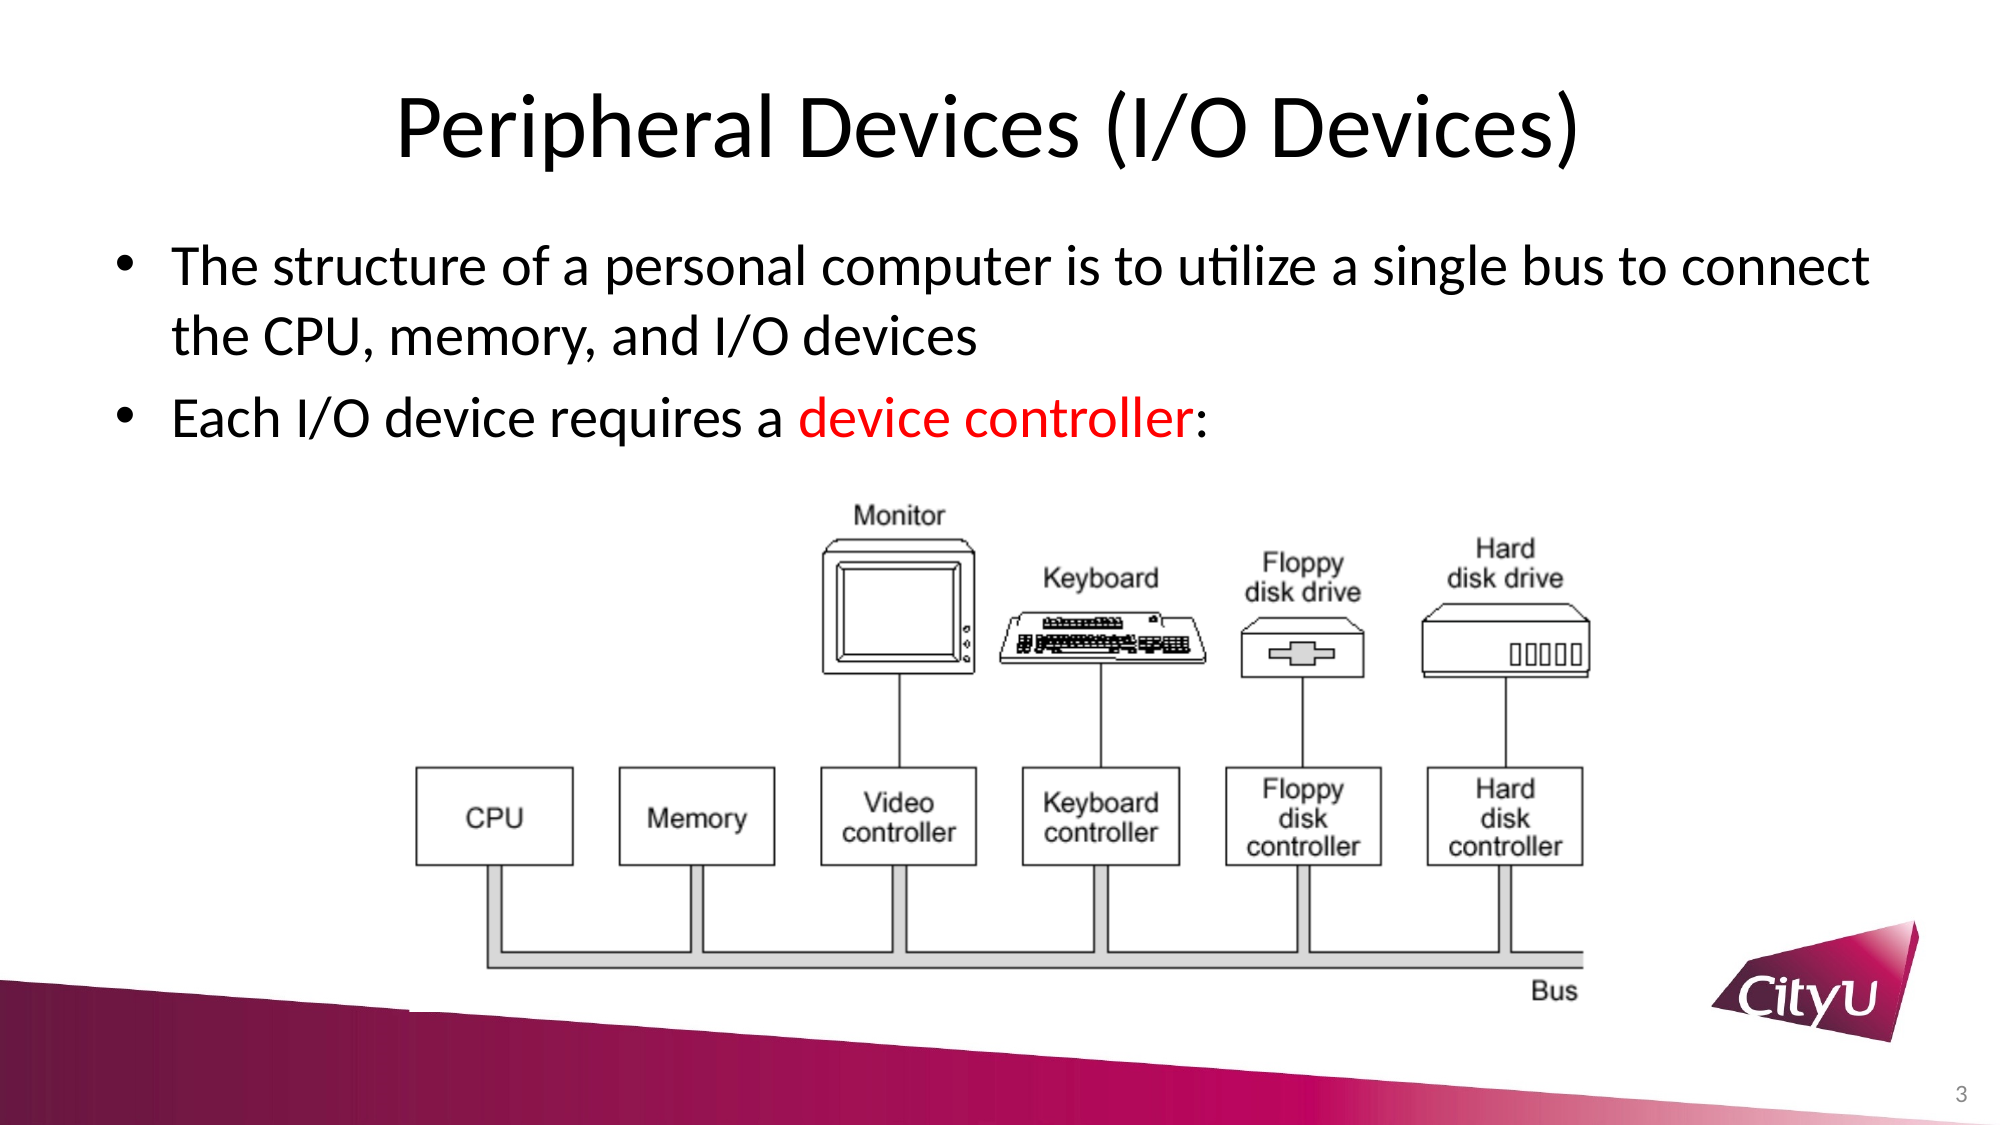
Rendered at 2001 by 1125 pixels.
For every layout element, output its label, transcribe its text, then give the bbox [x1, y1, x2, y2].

list The structure of a personal computer is to utilize a single bus to connect the CPU, memory, and I/O devices Each I/O device requires a device controller: [99, 219, 1969, 823]
picture [0, 0, 2001, 1125]
title Peripheral Devices (I/O Devices) [99, 45, 1900, 197]
slide_number 3 [1767, 1070, 1983, 1115]
